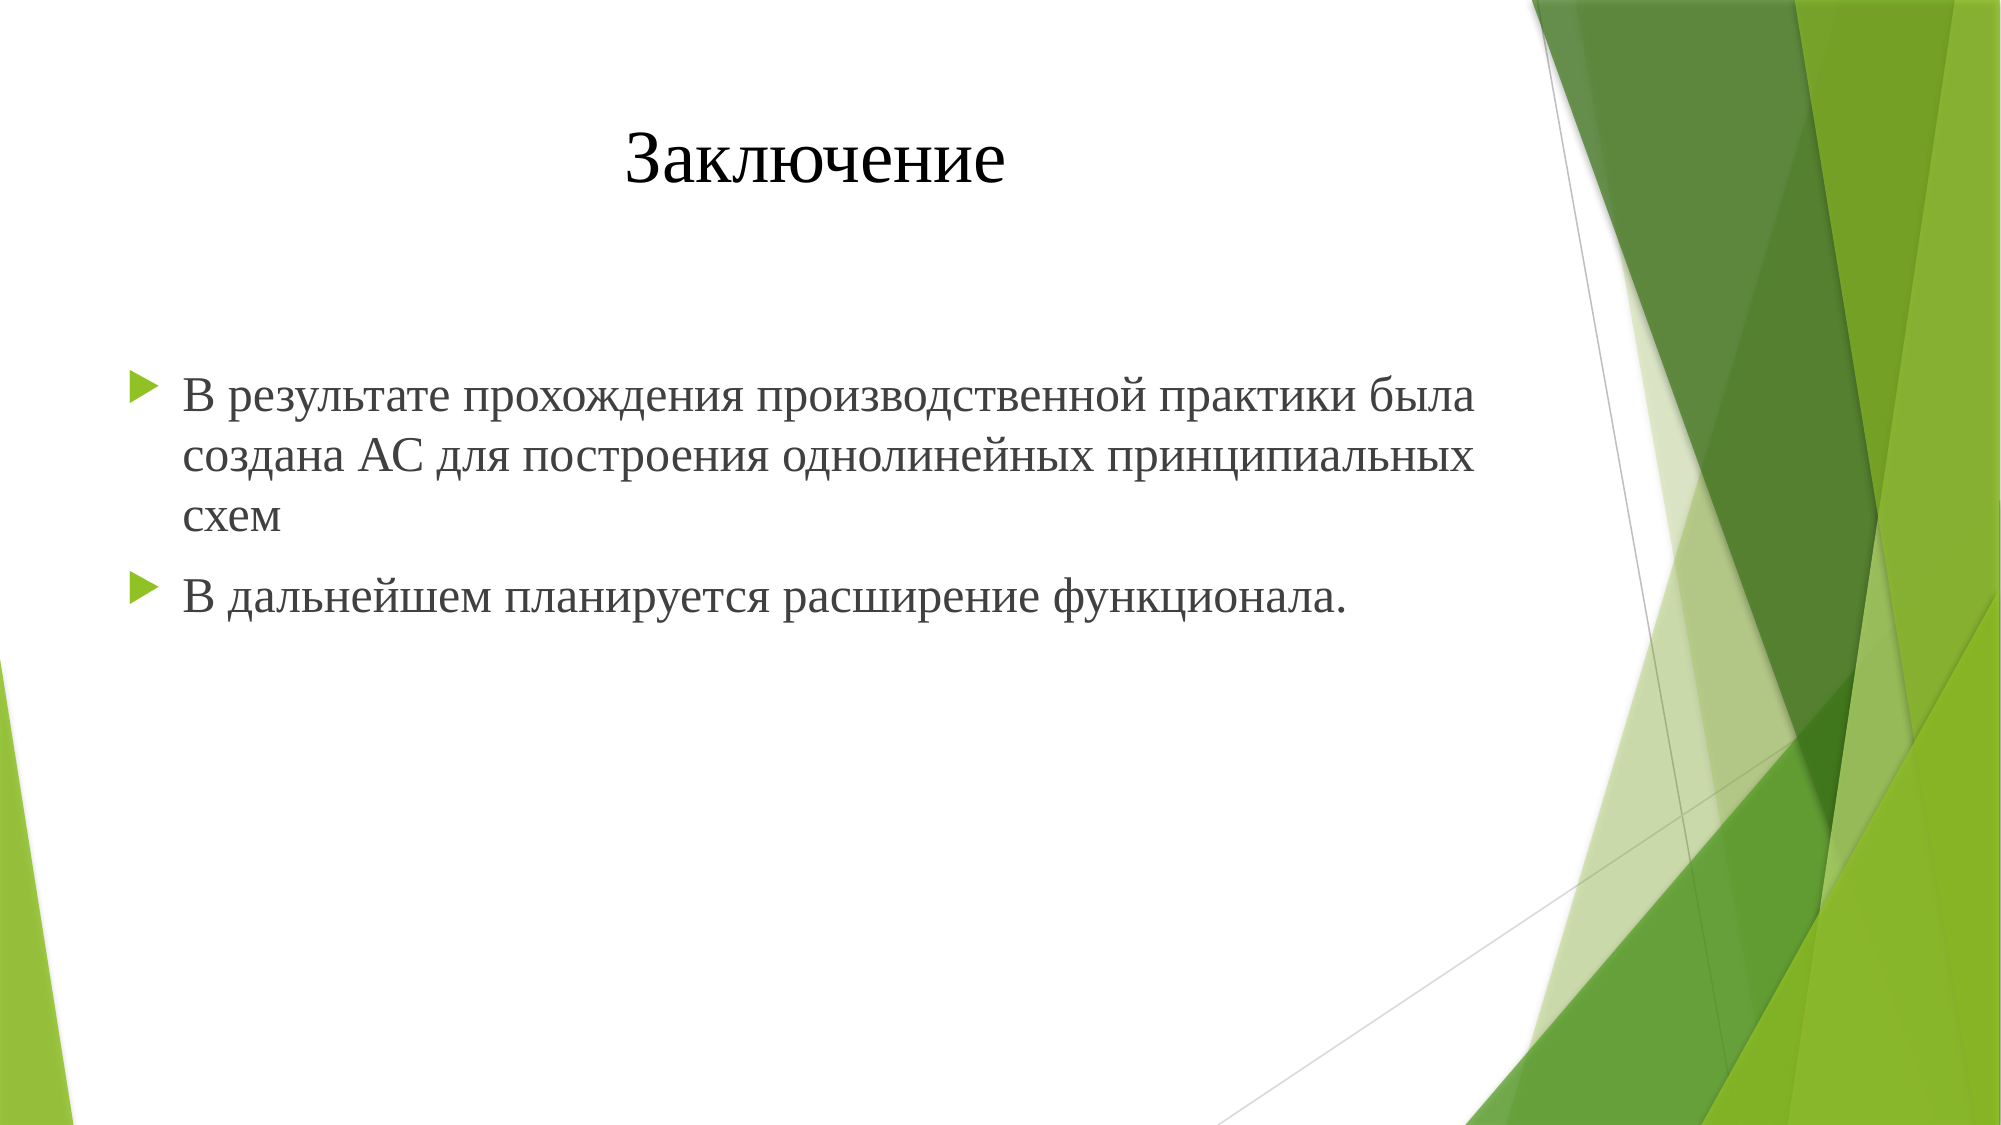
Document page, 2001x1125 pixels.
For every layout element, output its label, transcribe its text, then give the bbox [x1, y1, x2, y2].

title Заключение [111, 99, 1522, 317]
list В результате прохождения производственной практики была создана АС для построения однолинейных принципиальных схем В дальнейшем планируется расширение функционала. [111, 354, 1522, 992]
